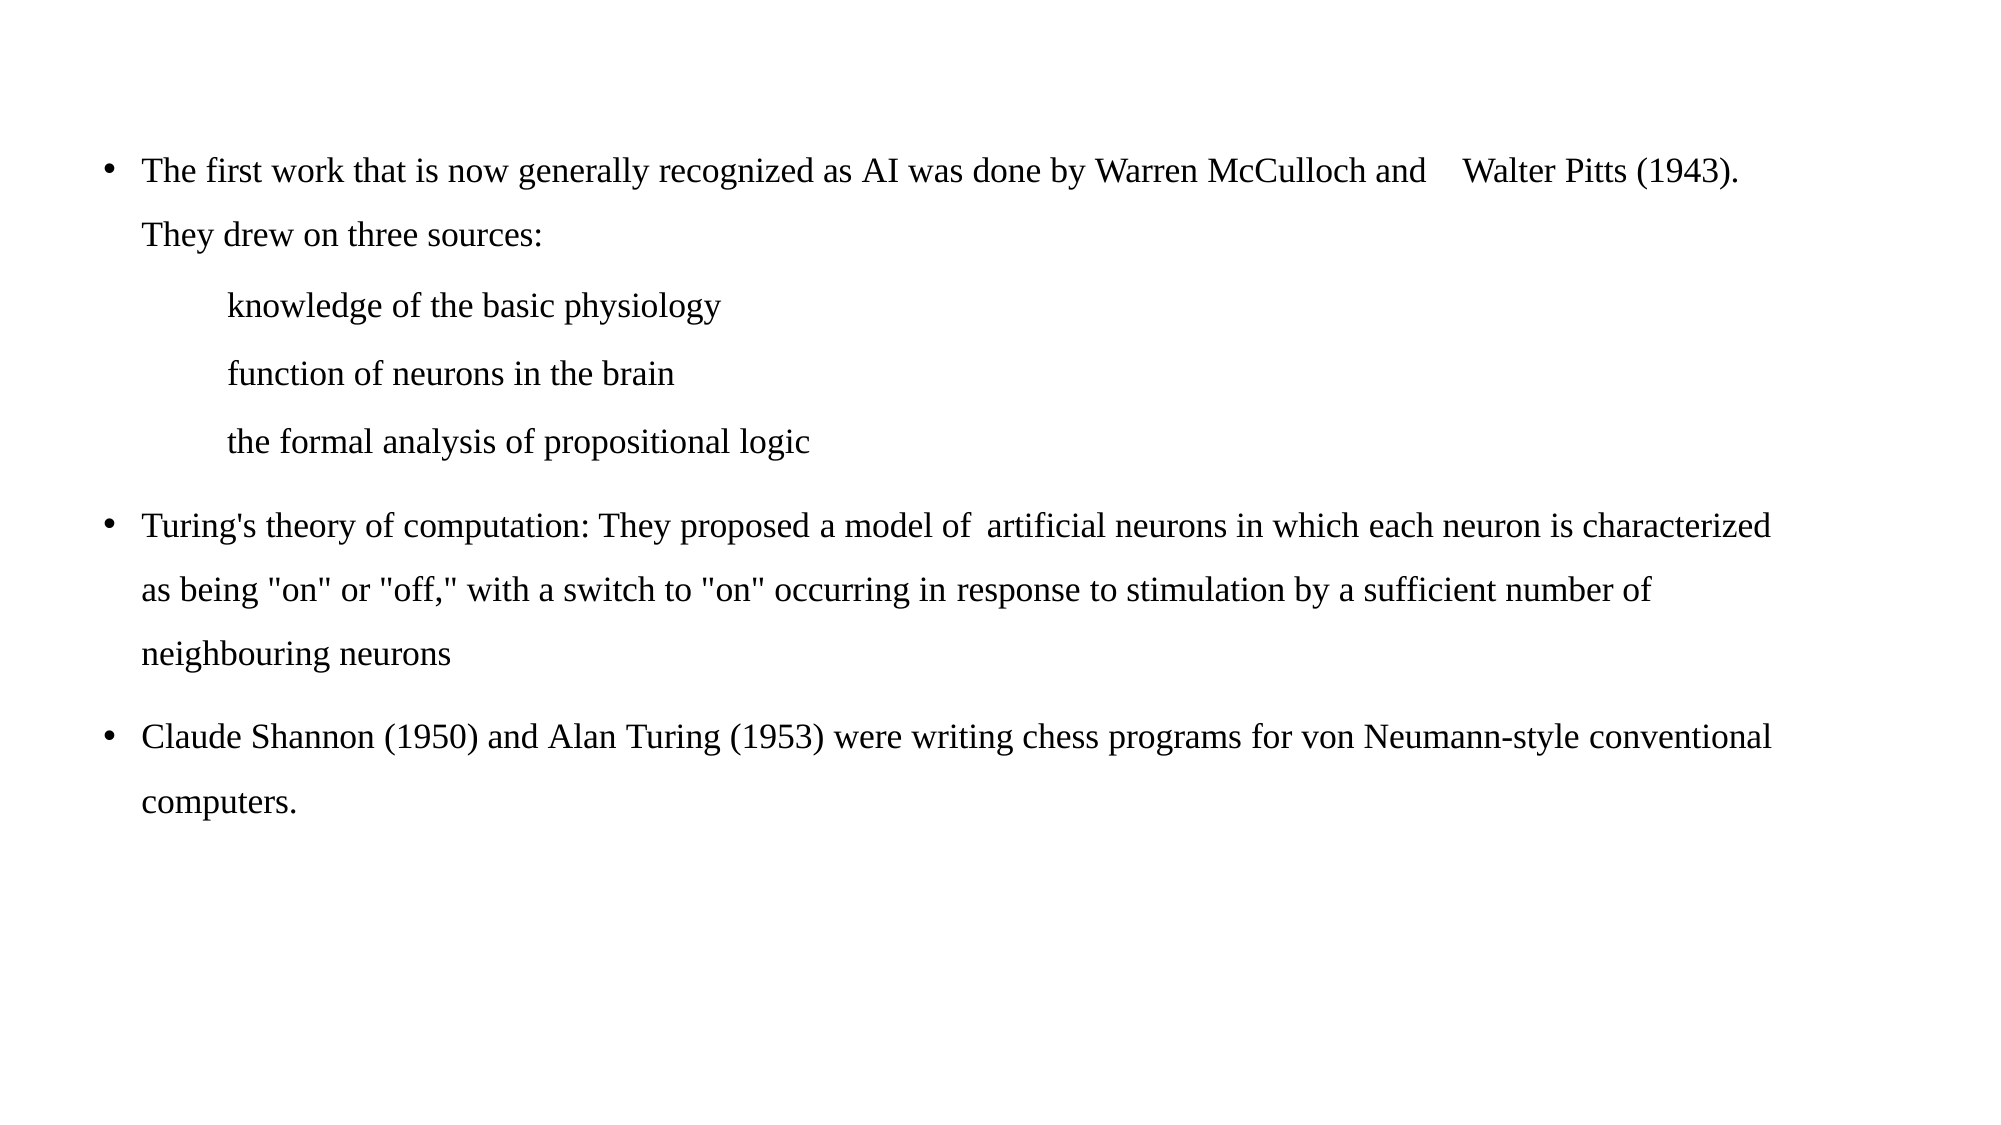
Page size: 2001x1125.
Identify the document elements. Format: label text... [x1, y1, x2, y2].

list The first work that is now generally recognized as AI was done by Warren McCulloch and Walter Pitts (1943). They drew on three sources: knowledge of the basic physiology function of neurons in the brain the formal analysis of propositional logic Turing's theory of computation: They proposed a model of artificial neurons in which each neuron is characterized as being "on" or "off," with a switch to "on" occurring in response to stimulation by a sufficient number of neighbouring neurons Claude Shannon (1950) and Alan Turing (1953) were writing chess programs for von Neumann-style conventional computers. [88, 118, 1814, 832]
